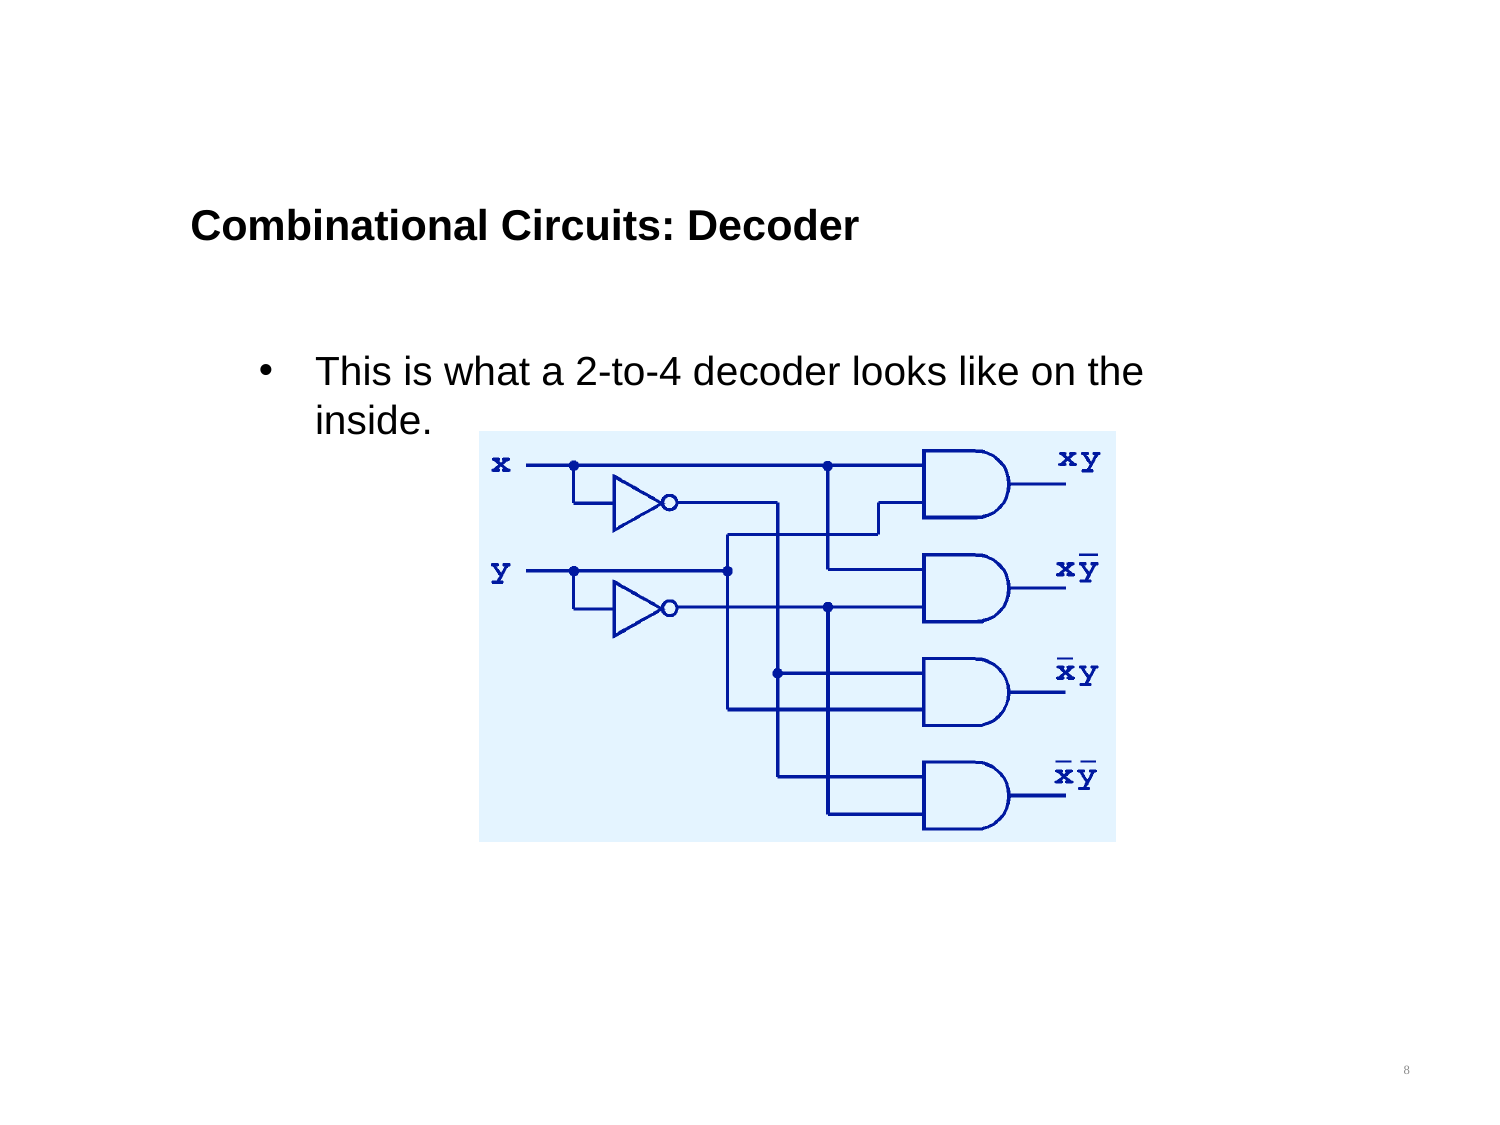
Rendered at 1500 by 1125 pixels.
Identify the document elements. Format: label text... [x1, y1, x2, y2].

slide_number 8 [1074, 1042, 1425, 1103]
title Combinational Circuits: Decoder [113, 189, 925, 257]
picture [478, 431, 1116, 842]
list This is what a 2-to-4 decoder looks like on the inside. [243, 337, 1247, 450]
